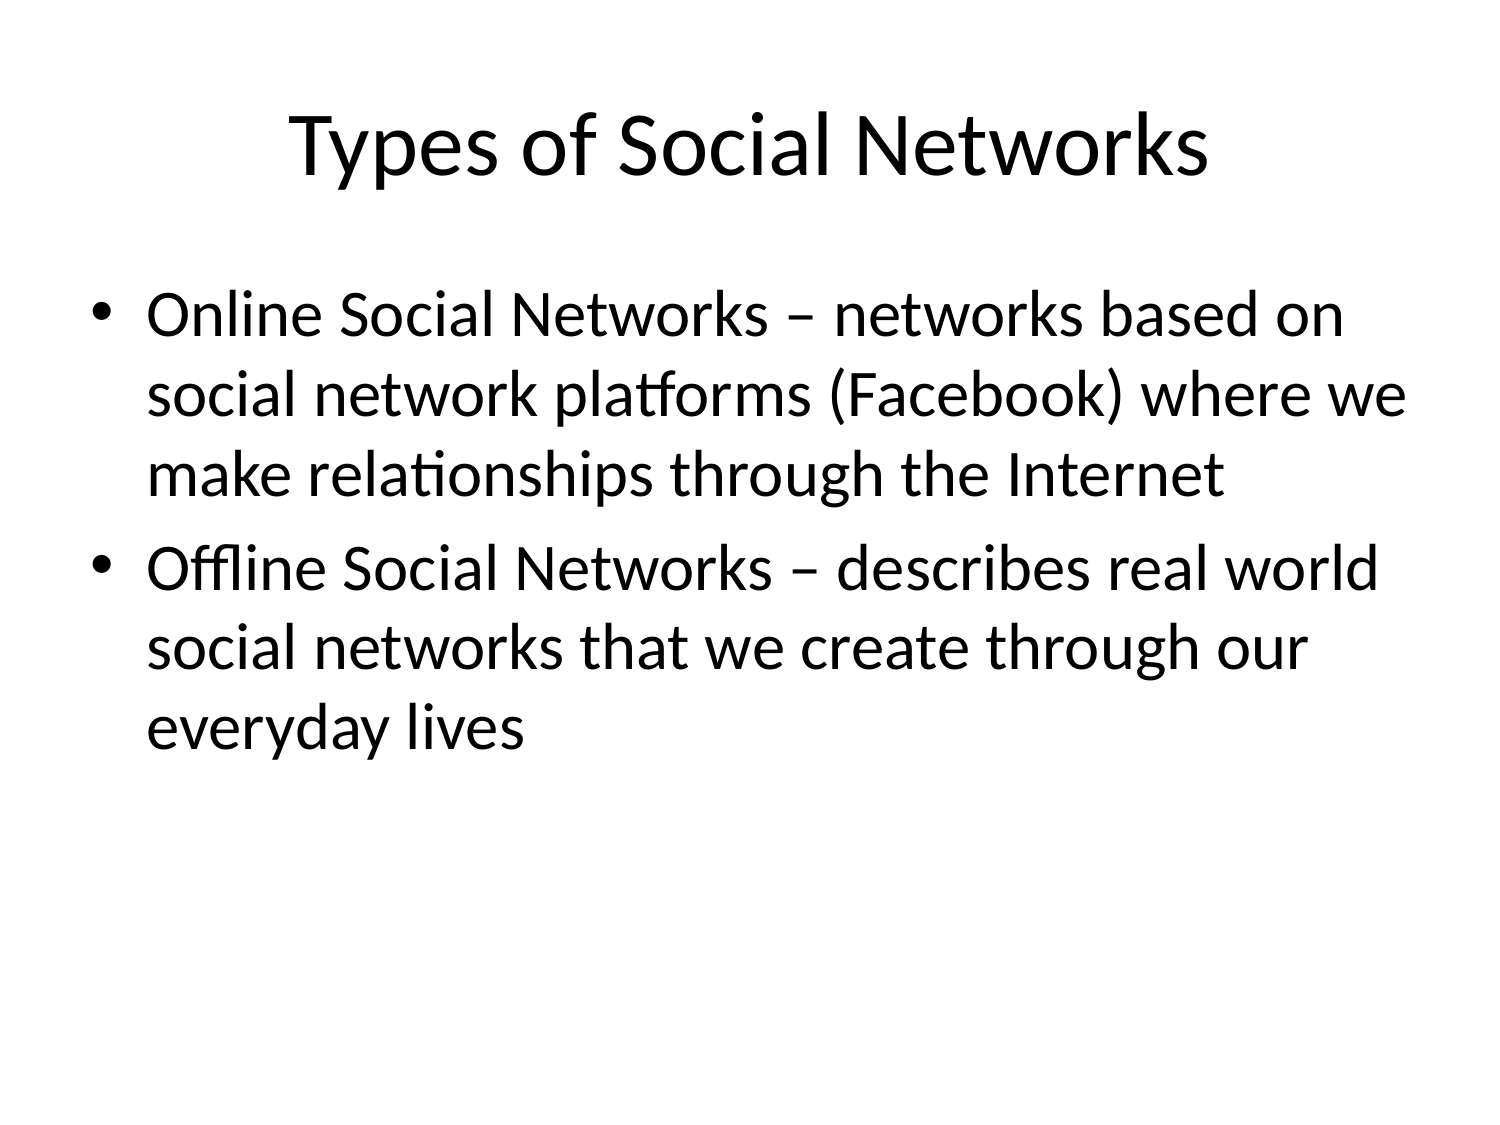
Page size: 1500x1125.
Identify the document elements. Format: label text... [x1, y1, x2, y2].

list Online Social Networks – networks based on social network platforms (Facebook) where we make relationships through the Internet Offline Social Networks – describes real world social networks that we create through our everyday lives [75, 262, 1425, 1005]
title Types of Social Networks [75, 45, 1425, 233]
